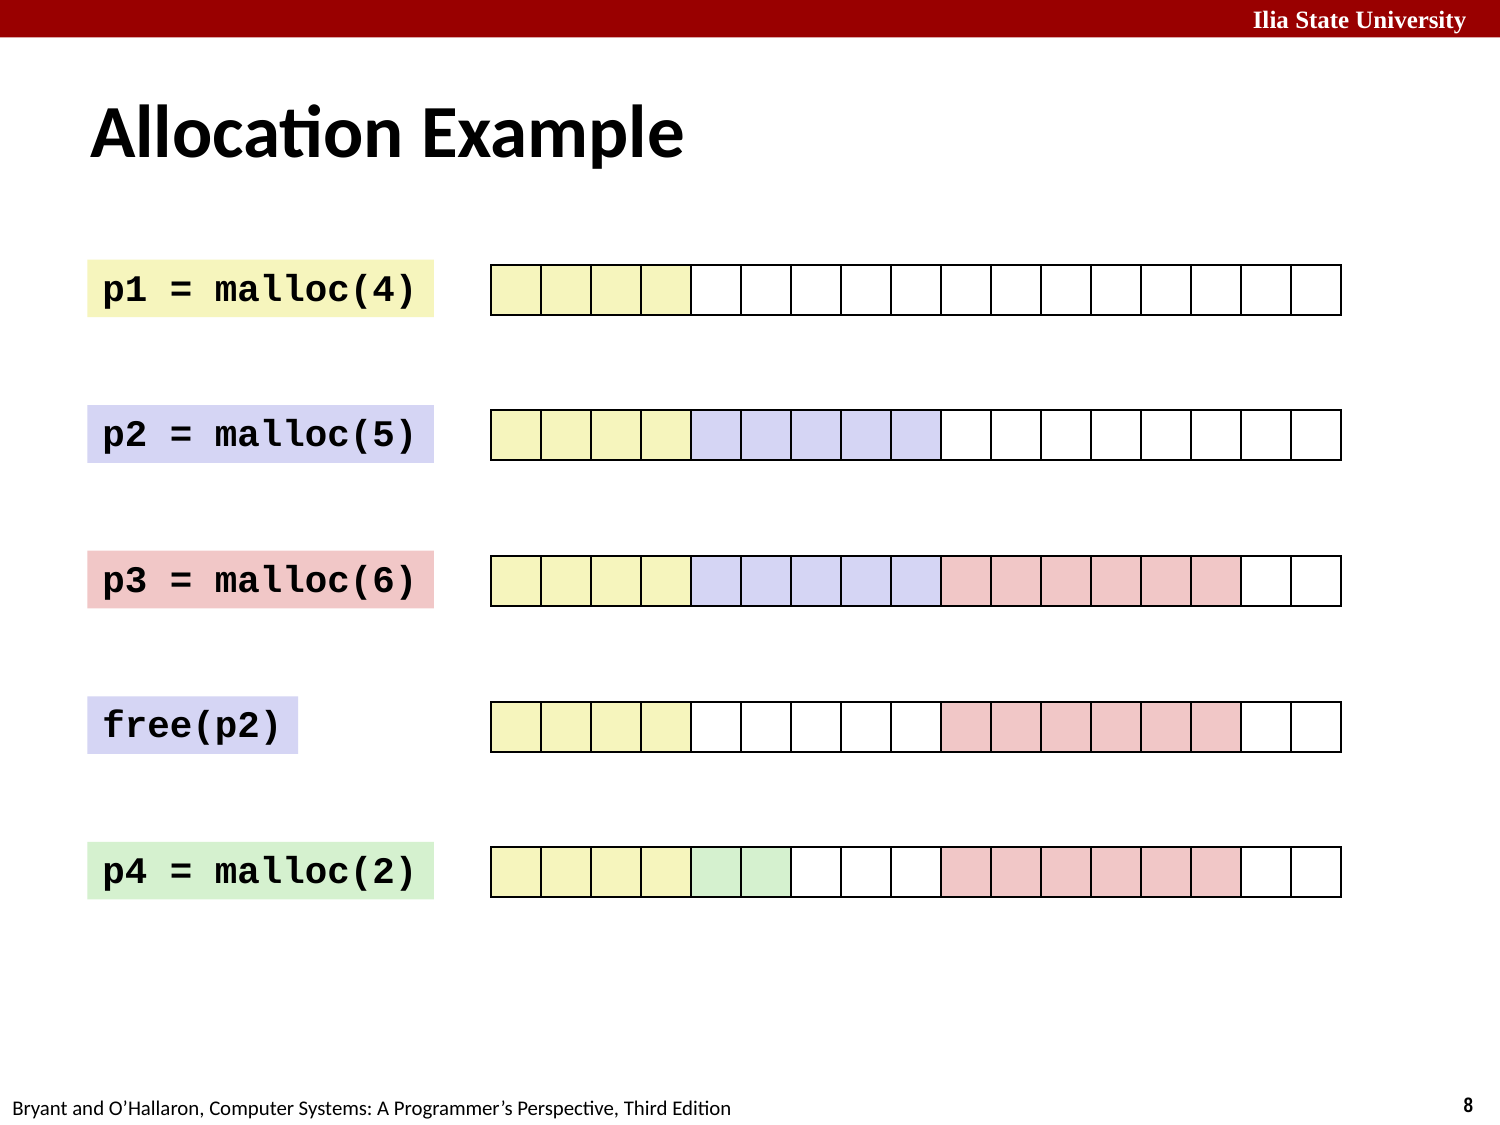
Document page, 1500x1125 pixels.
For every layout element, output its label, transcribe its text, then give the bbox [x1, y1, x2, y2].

text_box p2 = malloc(5) [87, 405, 434, 463]
title Allocation Example [75, 80, 1136, 175]
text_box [490, 264, 1342, 316]
text_box p3 = malloc(6) [87, 550, 434, 609]
text_box p1 = malloc(4) [87, 259, 434, 318]
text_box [490, 410, 1342, 461]
text_box free(p2) [87, 696, 299, 754]
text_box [490, 555, 1342, 607]
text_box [490, 701, 1342, 752]
text_box p4 = malloc(2) [87, 841, 434, 900]
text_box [490, 846, 1342, 898]
